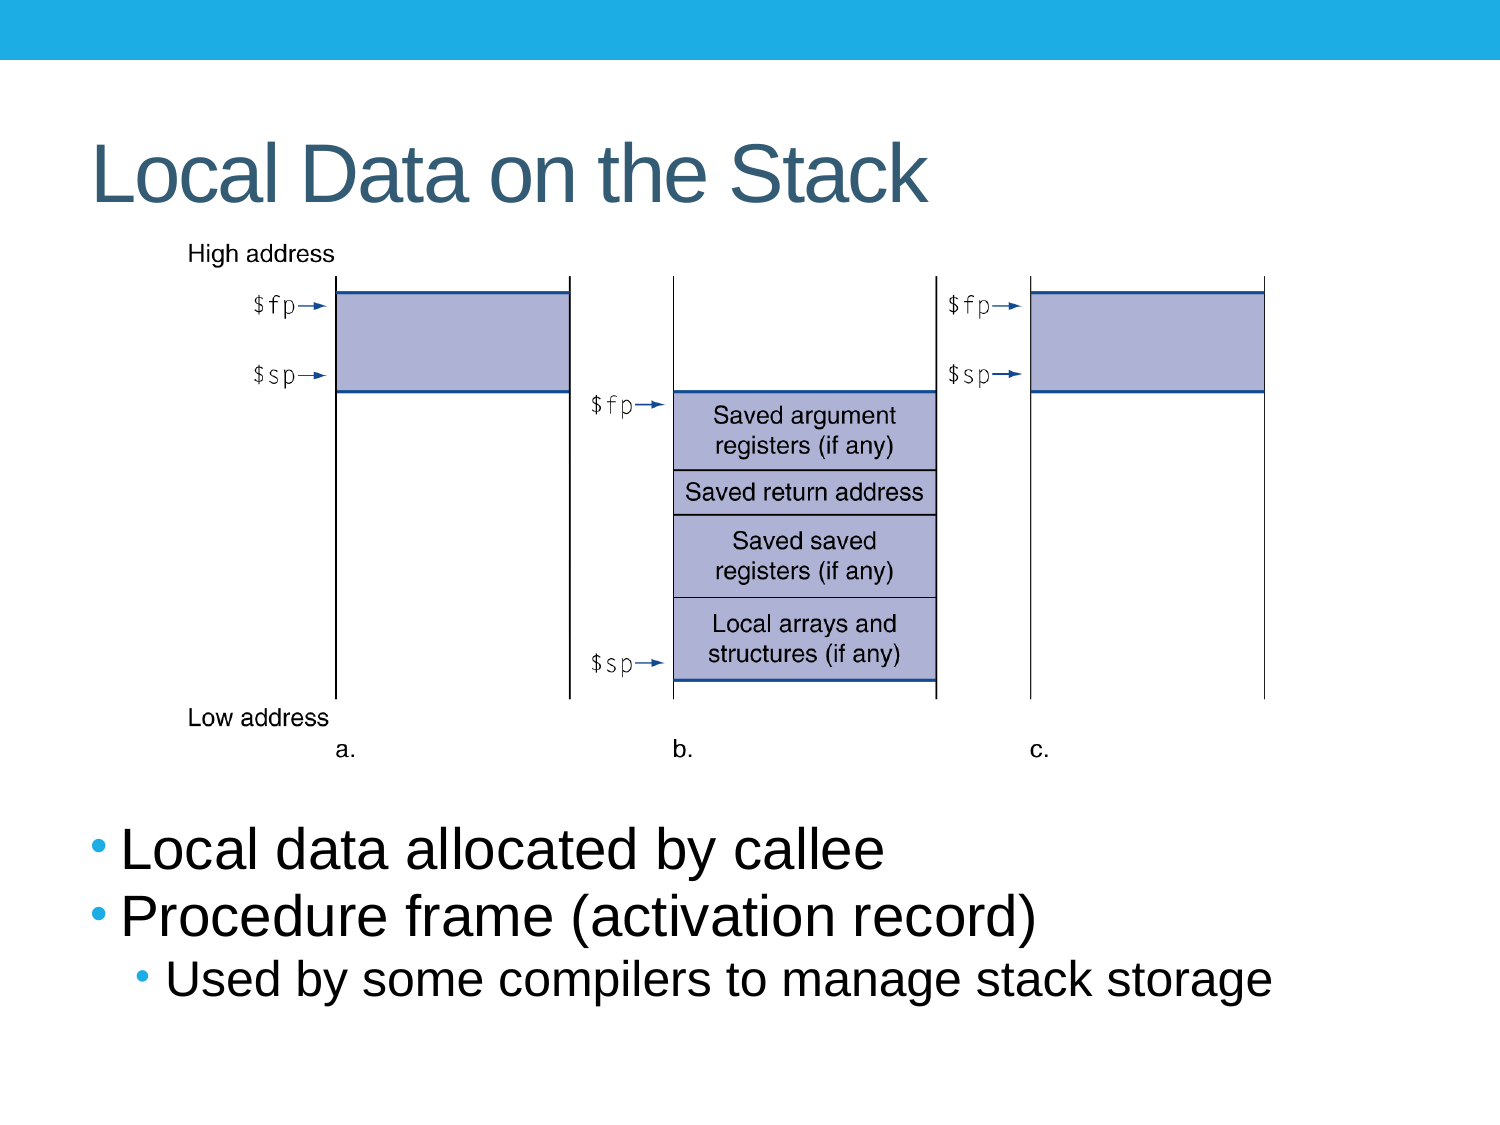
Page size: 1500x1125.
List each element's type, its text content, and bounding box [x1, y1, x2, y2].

list Local data allocated by callee Procedure frame (activation record) Used by some compilers to manage stack storage [75, 262, 1425, 1063]
picture [187, 239, 1266, 763]
title Local Data on the Stack [75, 87, 1425, 250]
